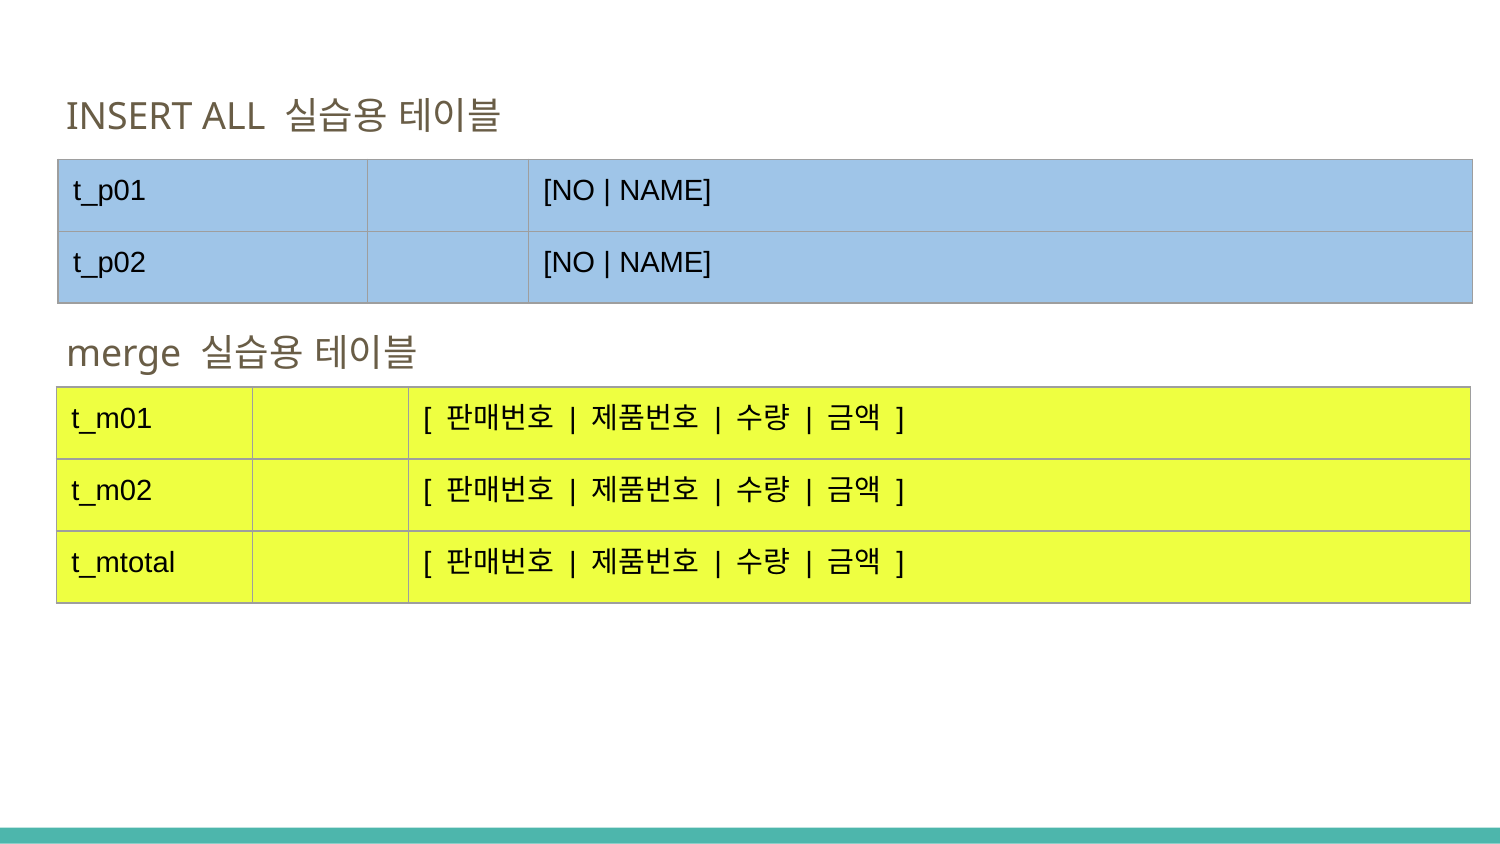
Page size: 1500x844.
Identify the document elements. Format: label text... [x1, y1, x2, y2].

list merge 실습용 테이블 [51, 307, 1449, 367]
table_cell [NO | NAME] [529, 232, 1472, 302]
table_cell [ 판매번호 | 제품번호 | 수량 | 금액 ] [409, 532, 1470, 602]
table_cell t_p02 [59, 232, 367, 302]
table_header [253, 388, 408, 458]
table_header [NO | NAME] [529, 160, 1472, 231]
list INSERT ALL 실습용 테이블 [51, 70, 1449, 129]
table_header t_m01 [57, 388, 252, 458]
table_cell [253, 532, 408, 602]
table_header [ 판매번호 | 제품번호 | 수량 | 금액 ] [409, 388, 1470, 458]
table_cell t_mtotal [57, 532, 252, 602]
table_header t_p01 [59, 160, 367, 231]
table_cell [ 판매번호 | 제품번호 | 수량 | 금액 ] [409, 460, 1470, 530]
table_header [368, 160, 528, 231]
table_cell [368, 232, 528, 302]
table_cell t_m02 [57, 460, 252, 530]
table_cell [253, 460, 408, 530]
